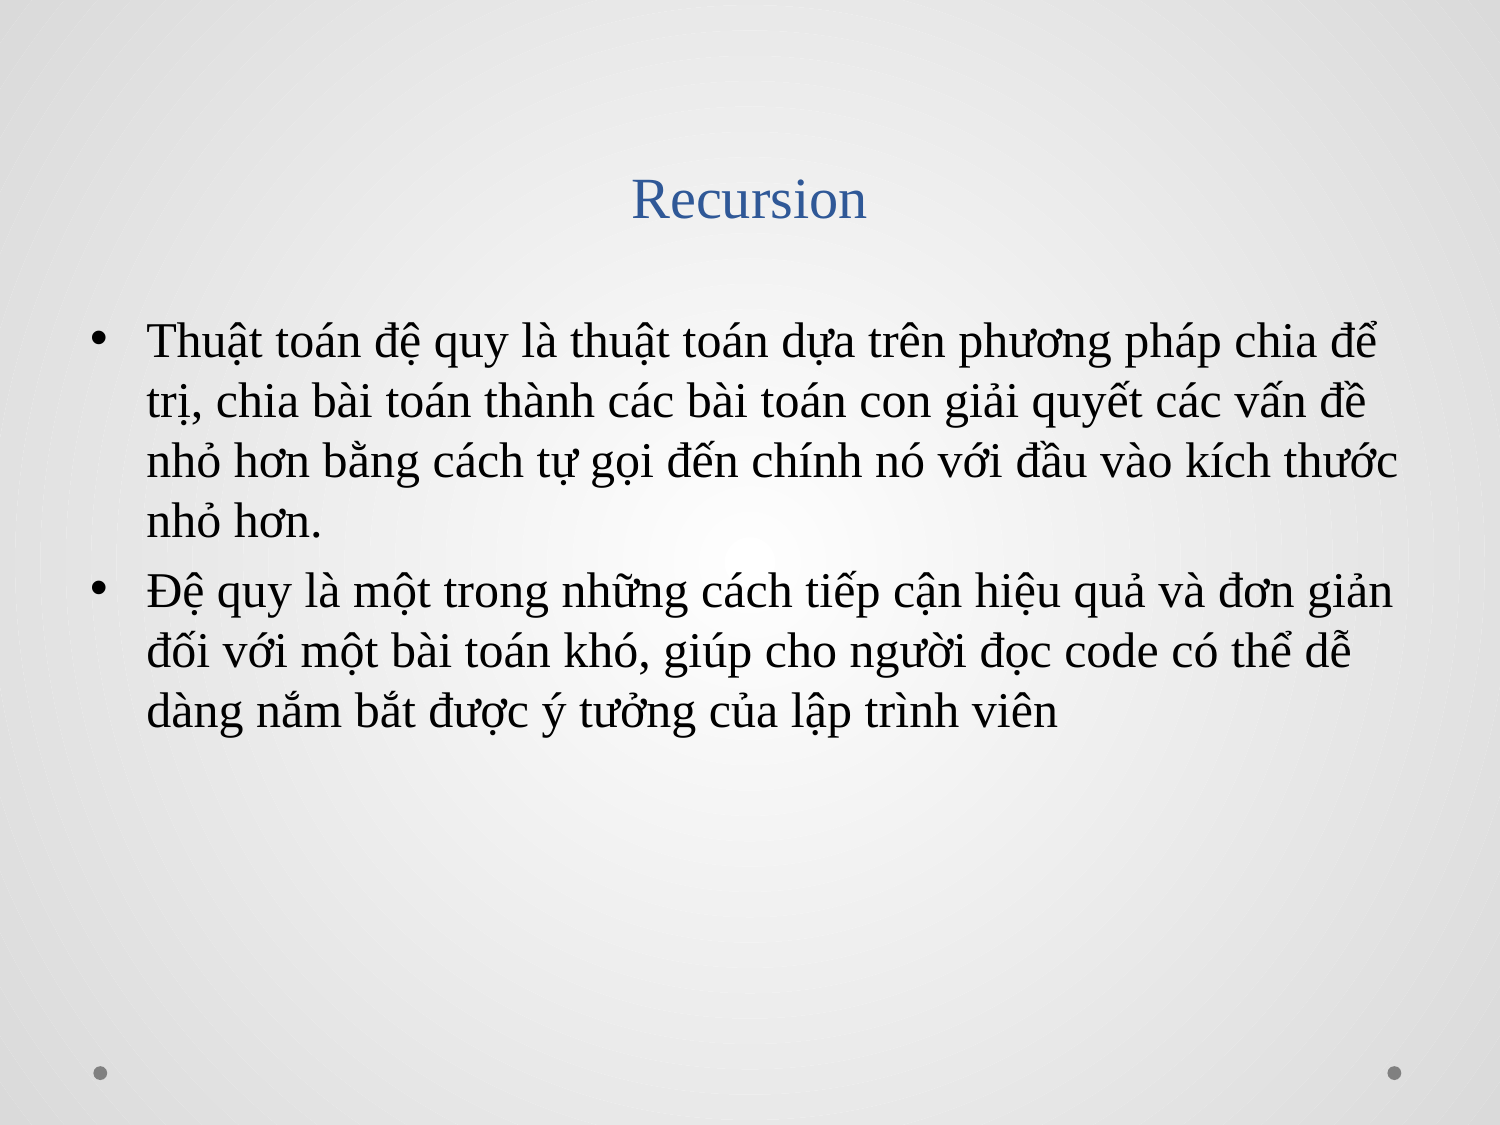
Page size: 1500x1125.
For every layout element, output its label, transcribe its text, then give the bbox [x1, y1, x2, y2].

title Recursion [75, 0, 1425, 238]
list Thuật toán đệ quy là thuật toán dựa trên phương pháp chia để trị, chia bài toán thành các bài toán con giải quyết các vấn đề nhỏ hơn bằng cách tự gọi đến chính nó với đầu vào kích thước nhỏ hơn. Đệ quy là một trong những cách tiếp cận hiệu quả và đơn giản đối với một bài toán khó, giúp cho người đọc code có thể dễ dàng nắm bắt được ý tưởng của lập trình viên [75, 299, 1425, 1005]
